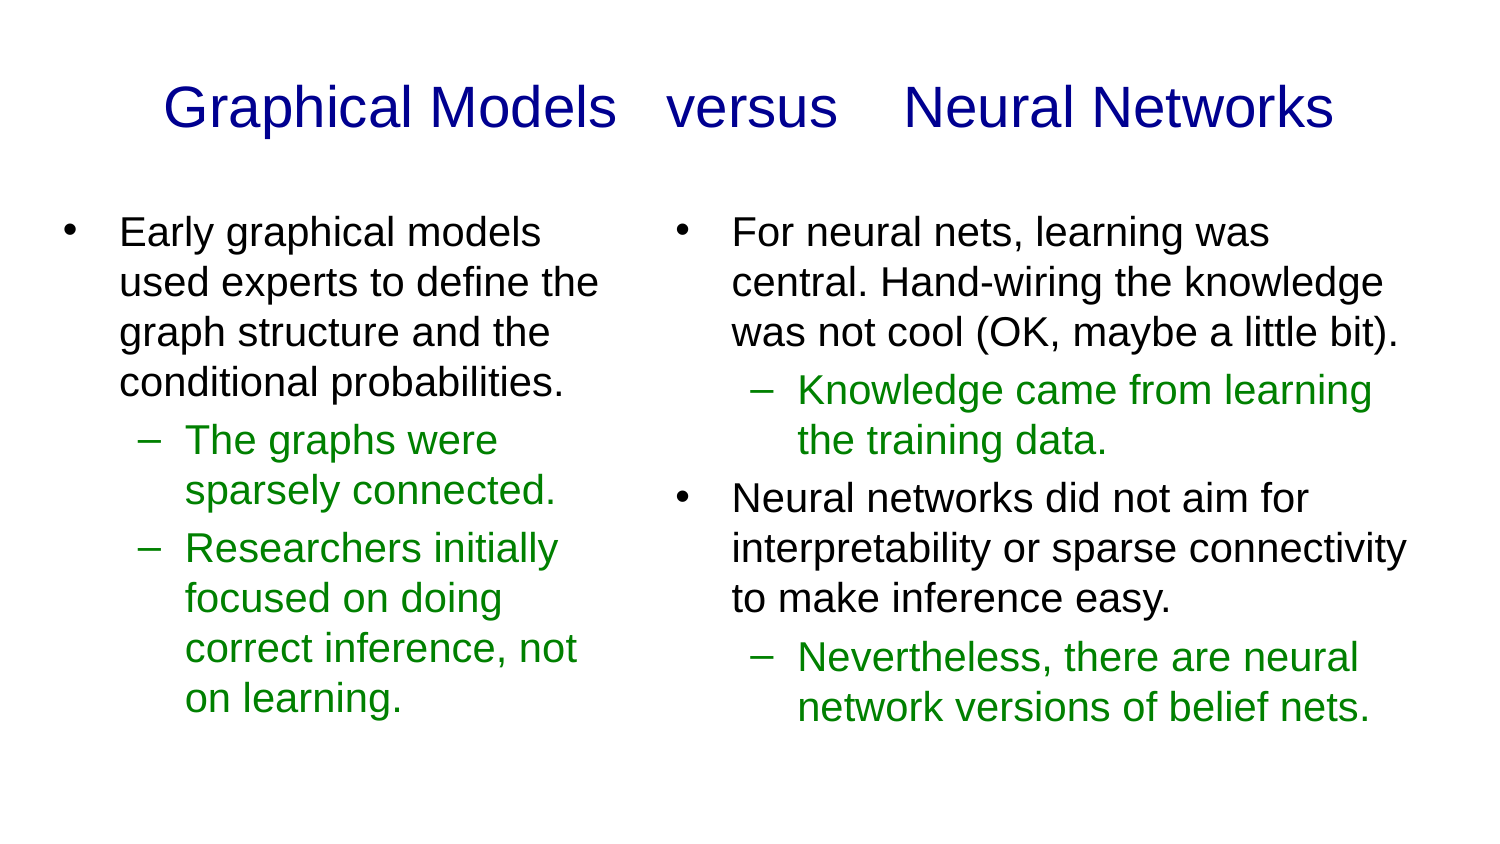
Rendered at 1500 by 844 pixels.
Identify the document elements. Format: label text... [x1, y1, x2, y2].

title Graphical Models versus Neural Networks [75, 33, 1425, 175]
list For neural nets, learning was central. Hand-wiring the knowledge was not cool (OK, maybe a little bit). Knowledge came from learning the training data. Neural networks did not aim for interpretability or sparse connectivity to make inference easy. Nevertheless, there are neural network versions of belief nets. [660, 196, 1425, 754]
list Early graphical models used experts to define the graph structure and the conditional probabilities. The graphs were sparsely connected. Researchers initially focused on doing correct inference, not on learning. [47, 196, 634, 754]
